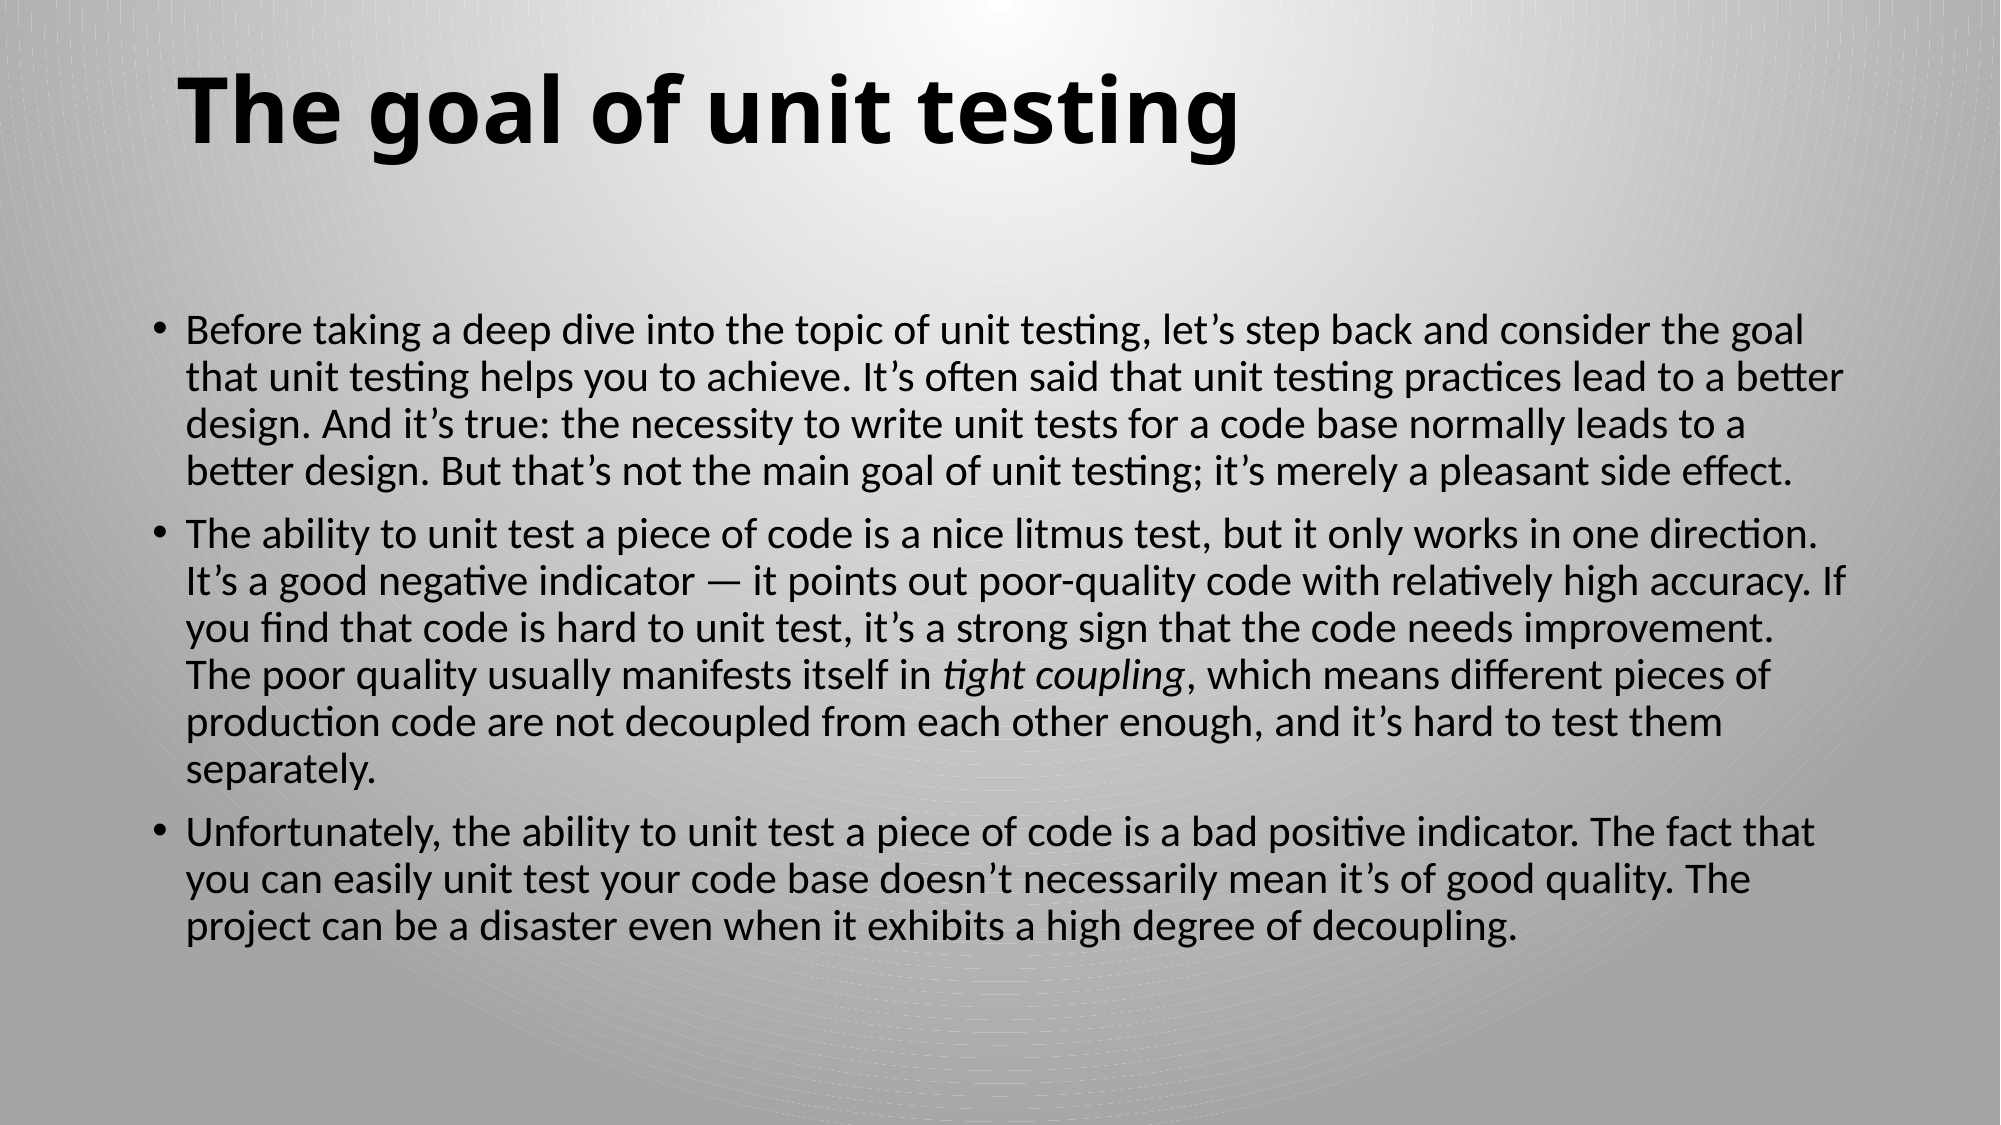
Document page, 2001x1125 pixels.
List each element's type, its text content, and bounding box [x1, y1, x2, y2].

list Before taking a deep dive into the topic of unit testing, let’s step back and consider the goal that unit testing helps you to achieve. It’s often said that unit testing practices lead to a better design. And it’s true: the necessity to write unit tests for a code base normally leads to a better design. But that’s not the main goal of unit testing; it’s merely a pleasant side effect. The ability to unit test a piece of code is a nice litmus test, but it only works in one direction. It’s a good negative indicator — it points out poor-quality code with relatively high accuracy. If you find that code is hard to unit test, it’s a strong sign that the code needs improvement. The poor quality usually manifests itself in tight coupling, which means different pieces of production code are not decoupled from each other enough, and it’s hard to test them separately. Unfortunately, the ability to unit test a piece of code is a bad positive indicator. The fact that you can easily unit test your code base doesn’t necessarily mean it’s of good quality. The project can be a disaster even when it exhibits a high degree of decoupling. [137, 299, 1863, 1014]
title The goal of unit testing [137, 59, 1863, 278]
